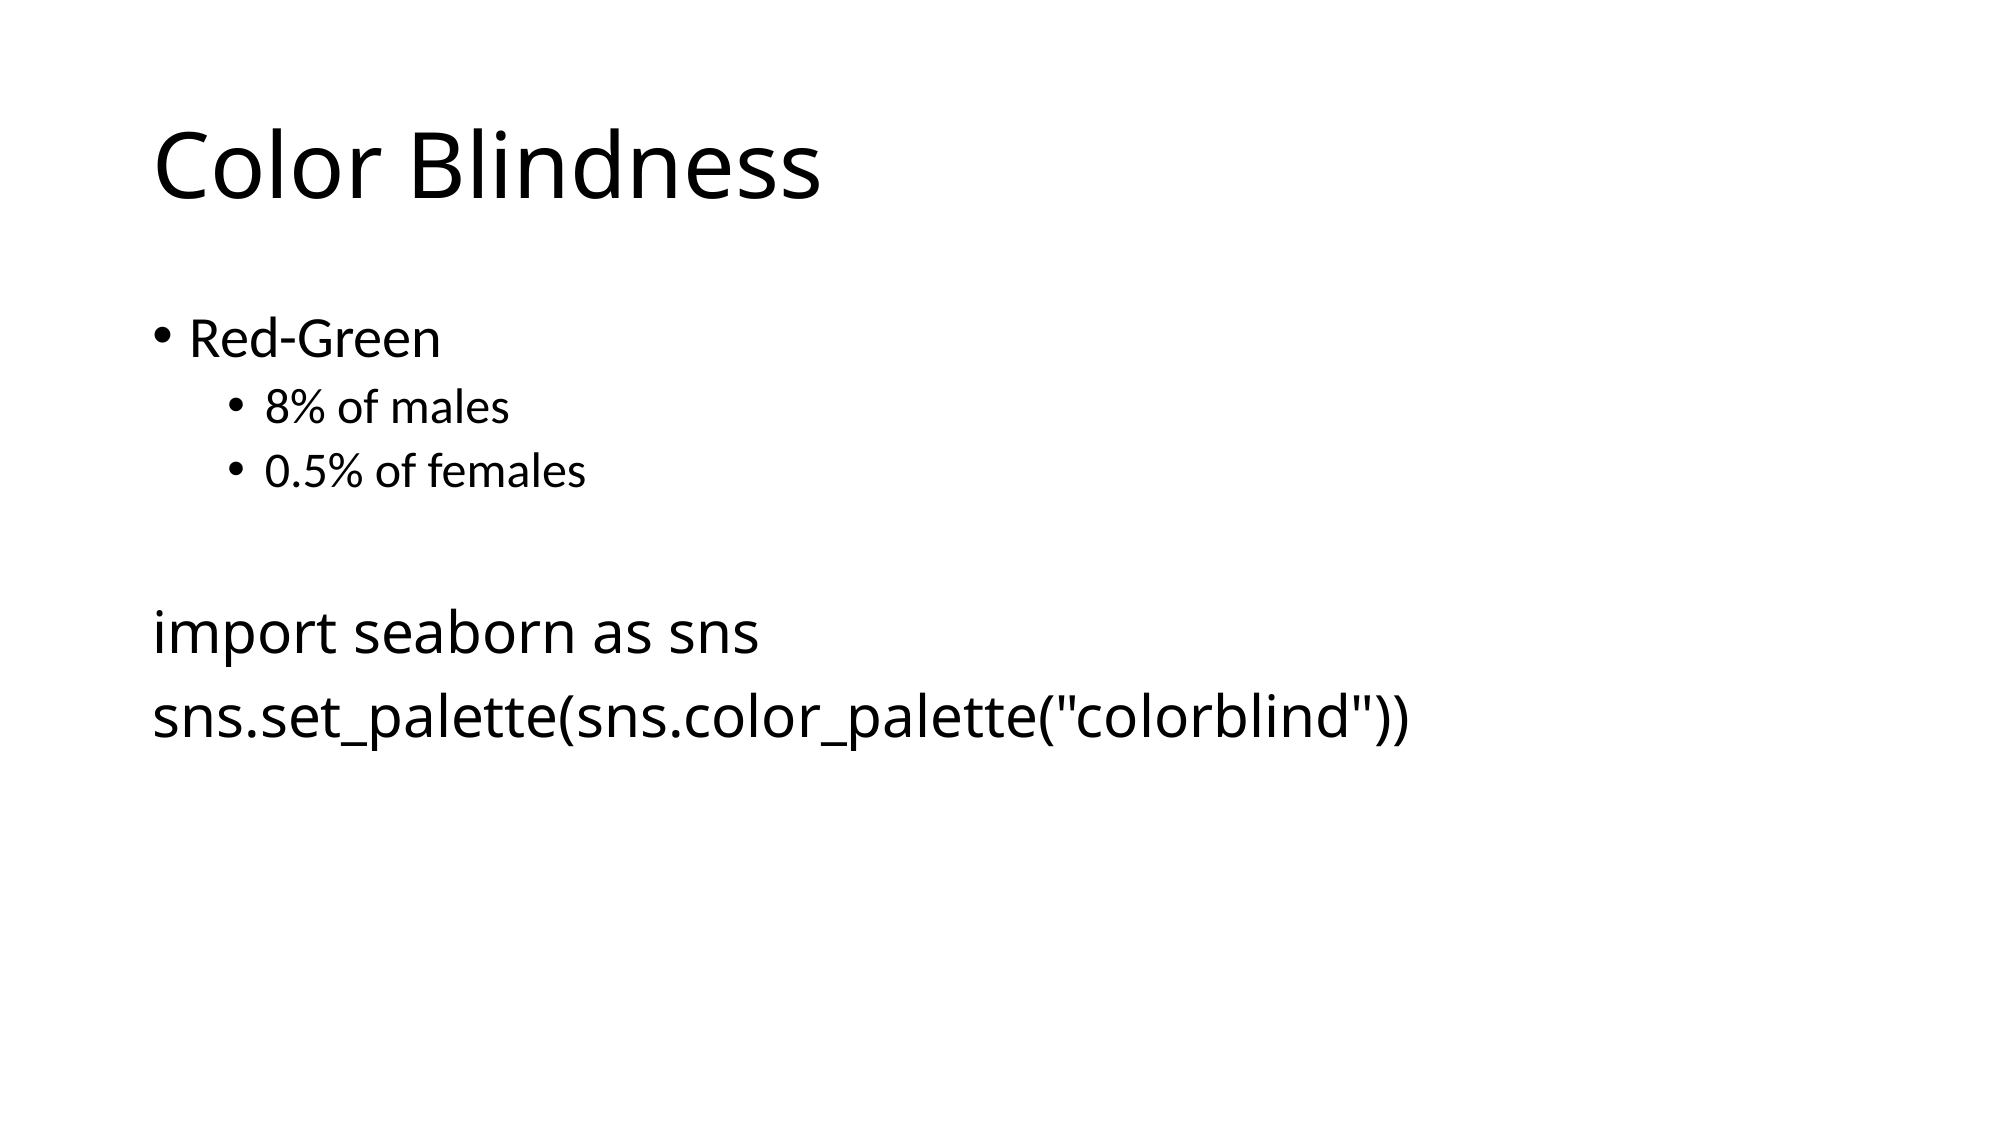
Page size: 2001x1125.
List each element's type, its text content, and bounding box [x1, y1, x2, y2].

title Color Blindness [137, 59, 1863, 278]
list Red-Green 8% of males 0.5% of females import seaborn as sns sns.set_palette(sns.color_palette("colorblind")) [137, 299, 1863, 1014]
